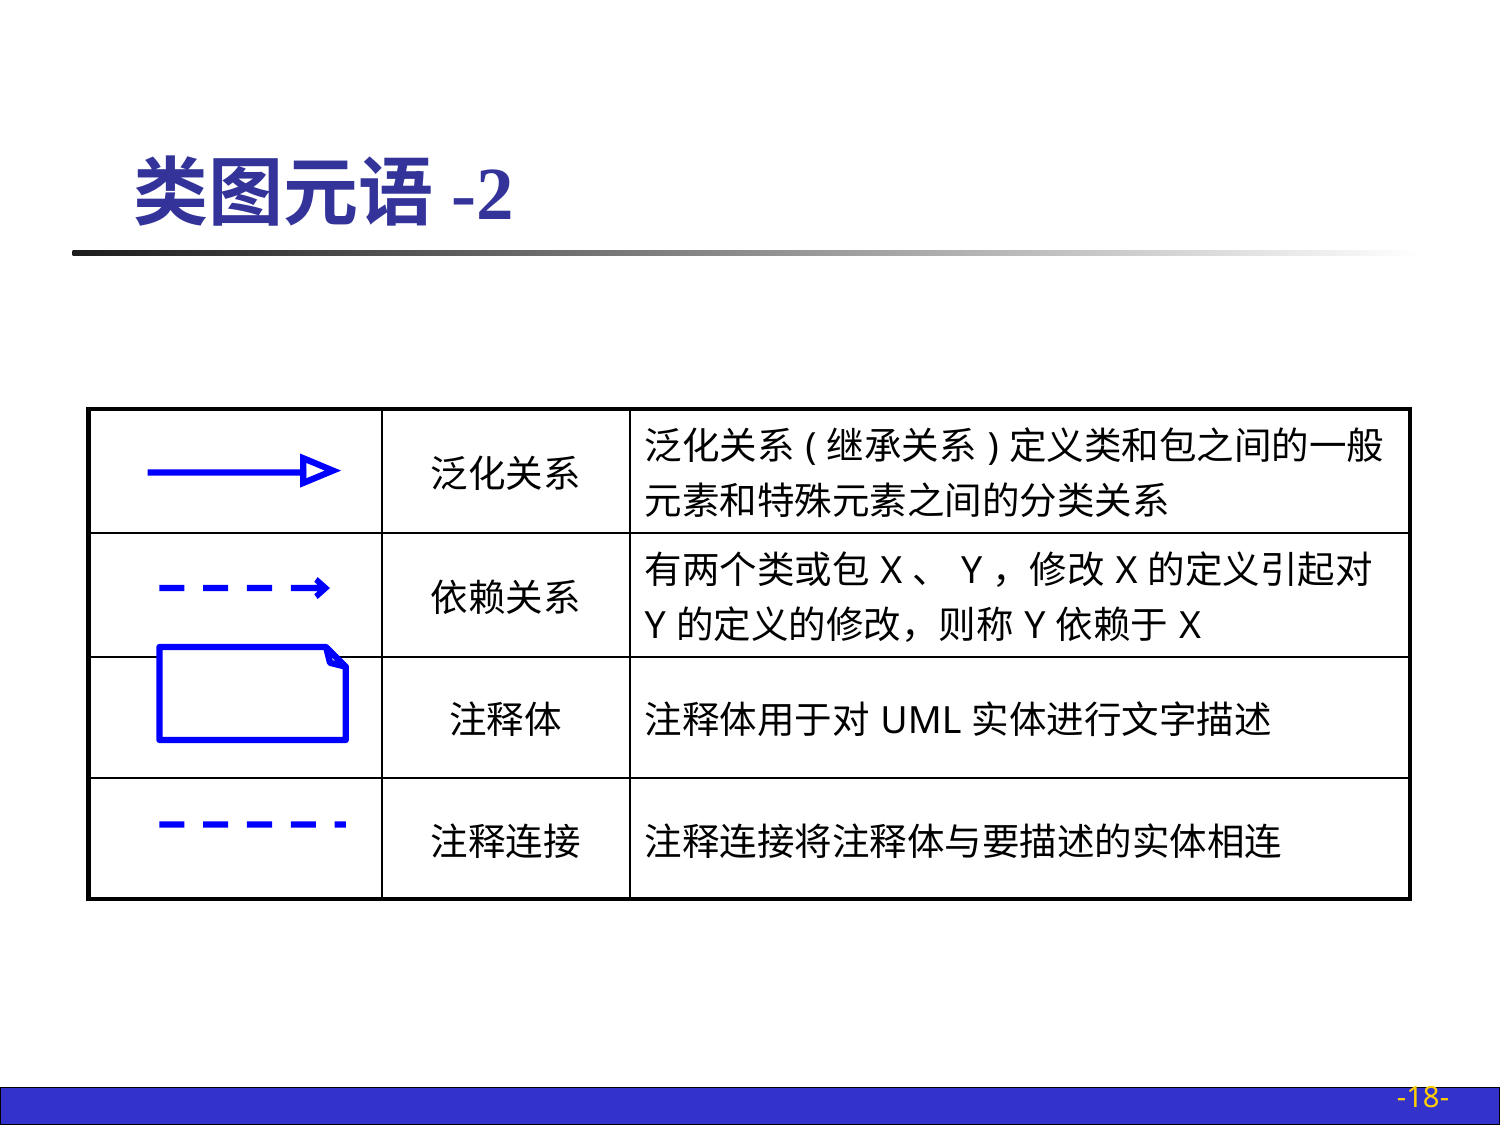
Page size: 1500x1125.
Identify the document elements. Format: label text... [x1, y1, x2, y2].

text_box -18- [1151, 1074, 1464, 1125]
table_cell 注释连接 [383, 779, 629, 897]
table_header 泛化关系(继承关系)定义类和包之间的一般元素和特殊元素之间的分类关系 [631, 411, 1408, 532]
text_box [315, 580, 330, 596]
table_cell [91, 534, 381, 656]
title 类图元语-2 [118, 54, 1398, 243]
text_box [159, 647, 346, 740]
table_cell [91, 658, 381, 777]
table_cell 依赖关系 [383, 534, 629, 656]
table_cell 注释体 [383, 658, 629, 777]
table_cell 注释体用于对UML实体进行文字描述 [631, 658, 1408, 777]
table_cell 注释连接将注释体与要描述的实体相连 [631, 779, 1408, 897]
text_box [147, 457, 335, 484]
table_header 泛化关系 [383, 411, 629, 532]
table_header [91, 411, 381, 532]
table_cell [91, 779, 381, 897]
table_cell 有两个类或包X、Y，修改X的定义引起对Y的定义的修改，则称Y依赖于X [631, 534, 1408, 656]
